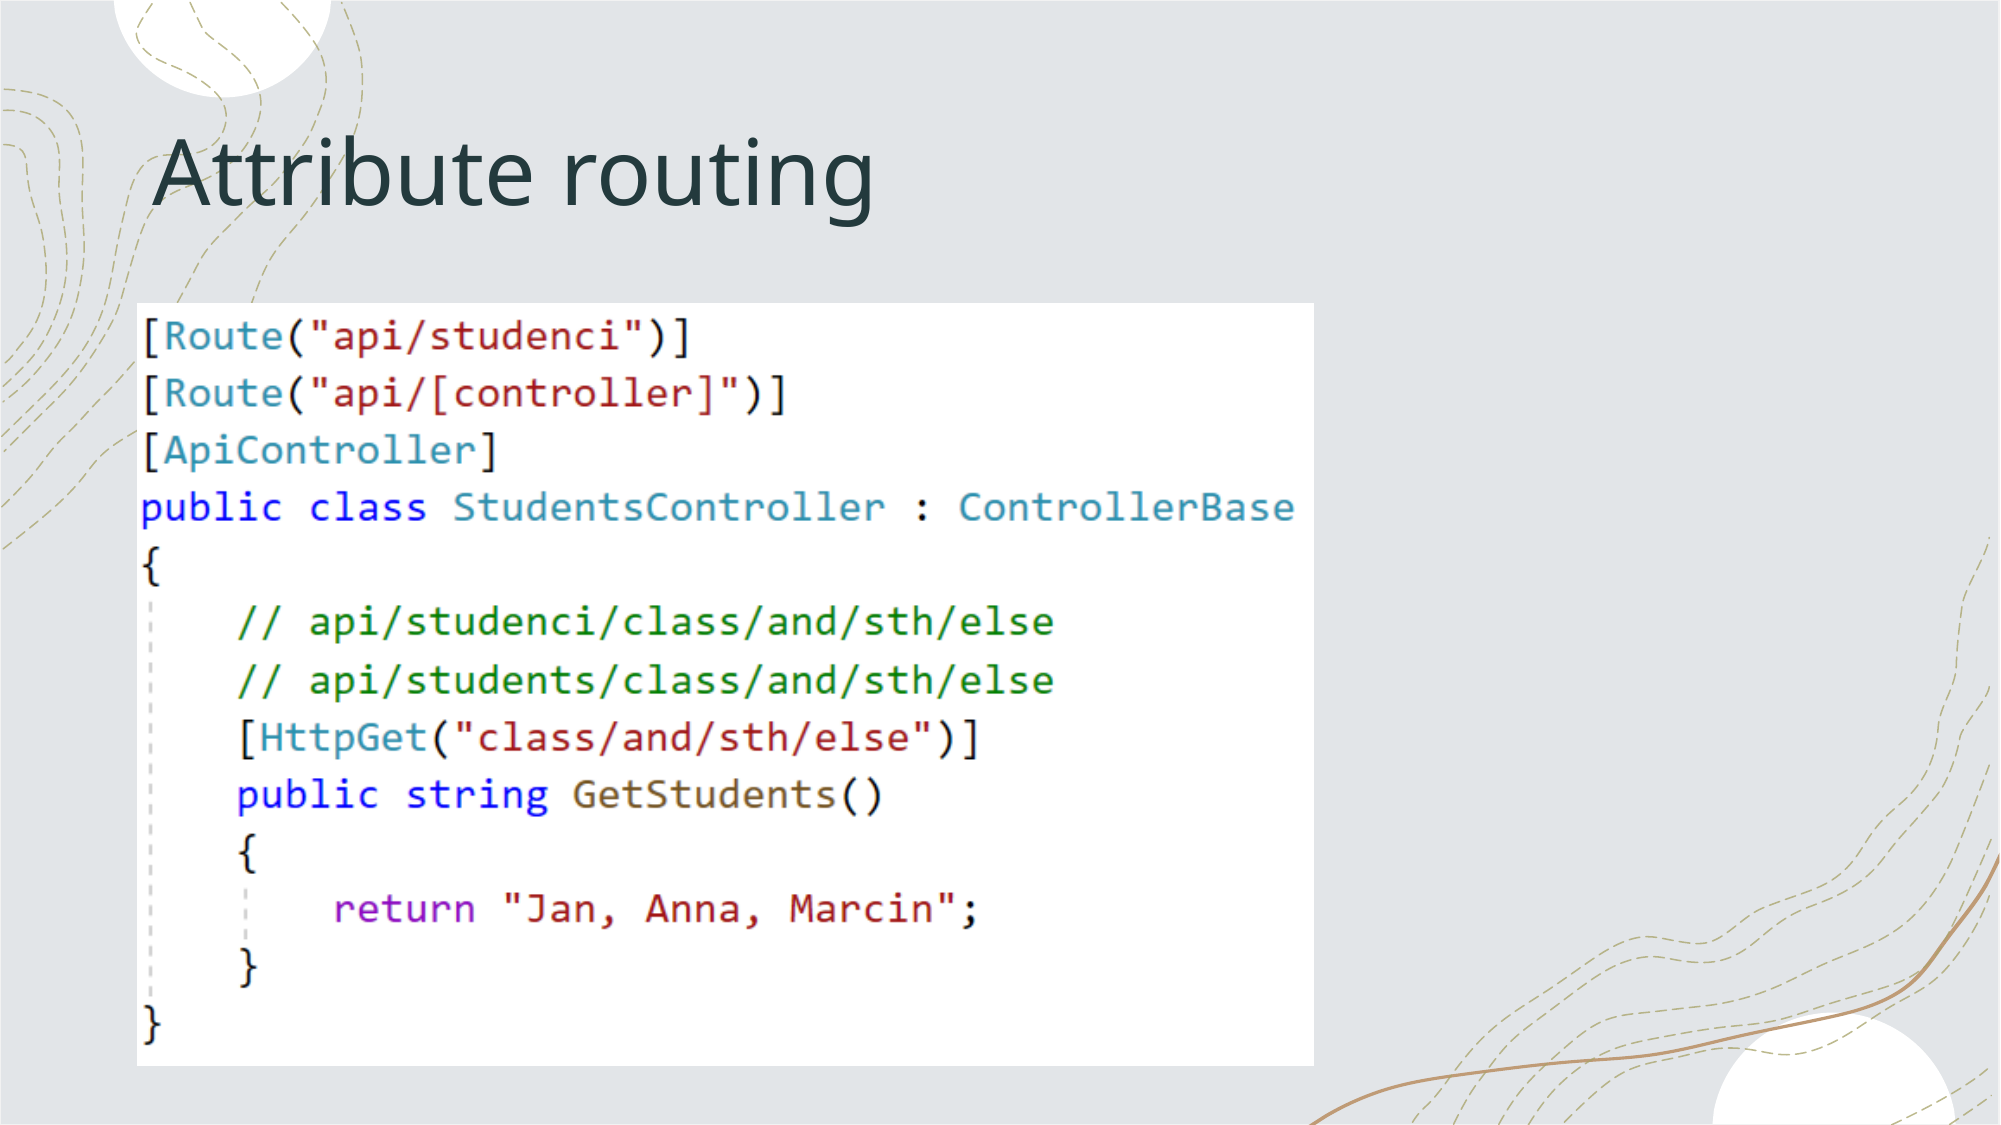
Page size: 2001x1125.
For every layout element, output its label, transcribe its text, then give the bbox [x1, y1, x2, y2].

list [137, 303, 1314, 1066]
title Attribute routing [137, 59, 1863, 278]
